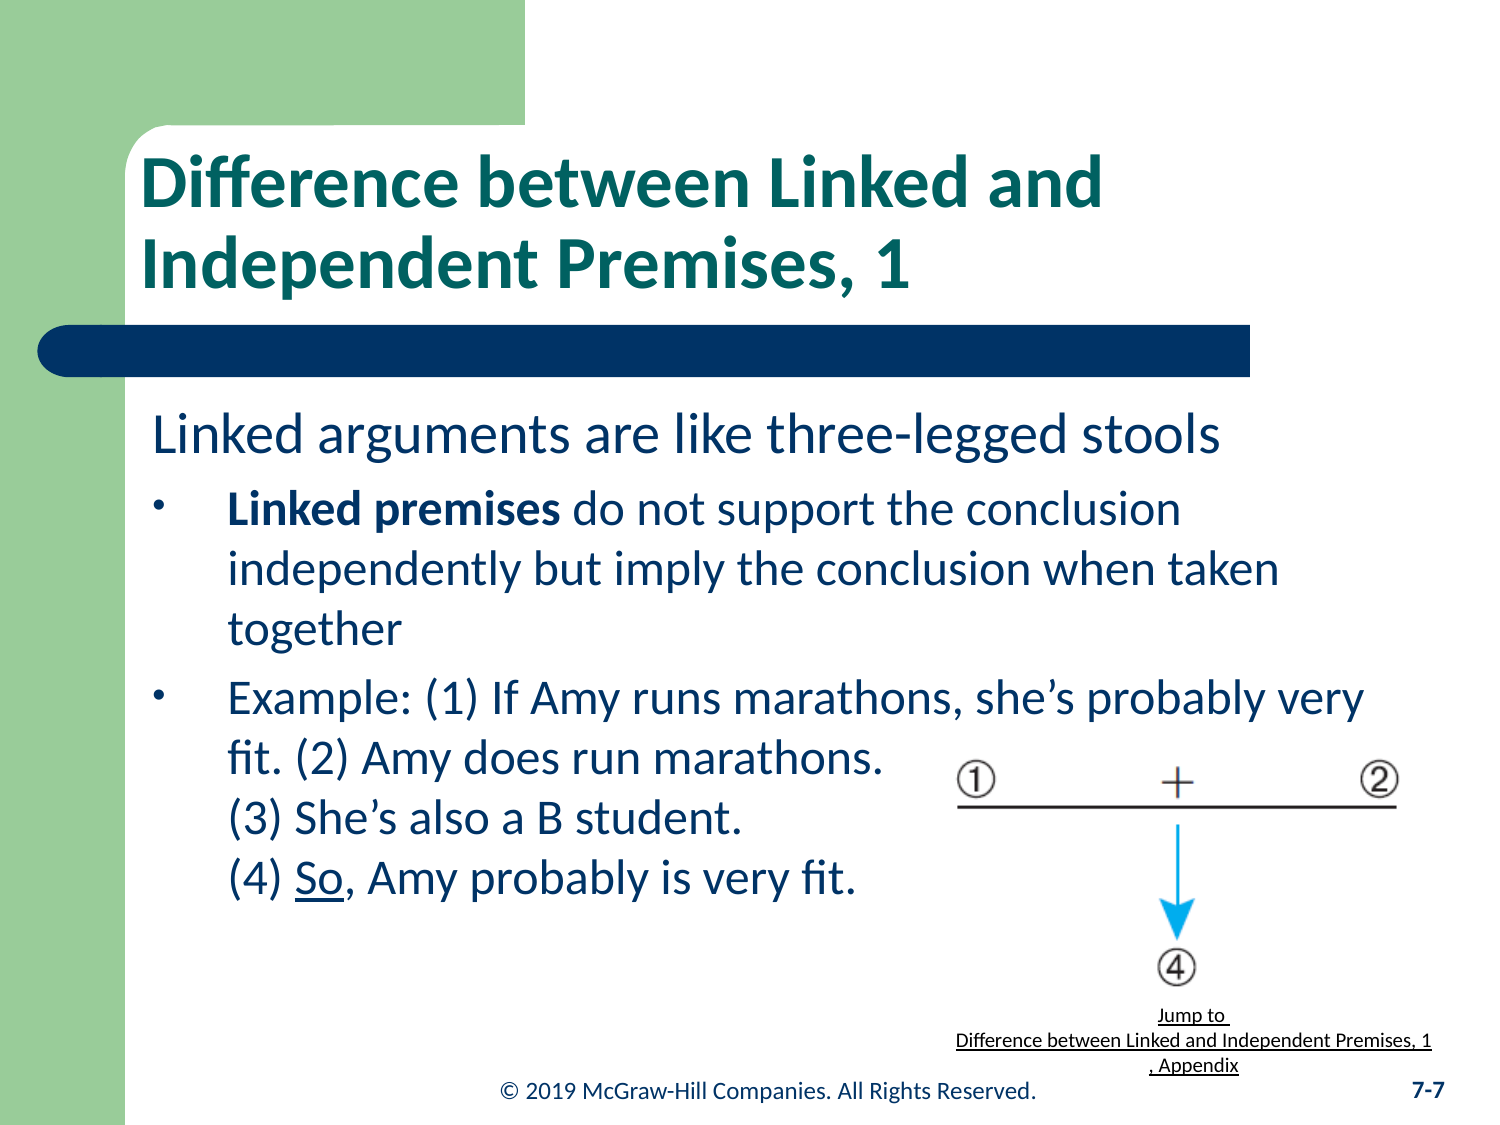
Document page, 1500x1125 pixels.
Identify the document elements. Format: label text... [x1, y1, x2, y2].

title Difference between Linked and Independent Premises, 1 [125, 125, 1425, 313]
text_box Jump to Difference between Linked and Independent Premises, 1, Appendix [917, 994, 1471, 1033]
picture [917, 740, 1425, 999]
list Linked arguments are like three-legged stools Linked premises do not support the conclusion independently but imply the conclusion when taken together Example: (1) If Amy runs marathons, she’s probably very fit. (2) Amy does run marathons. (3) She’s also a B student. (4) So, Amy probably is very fit. [137, 387, 1400, 999]
